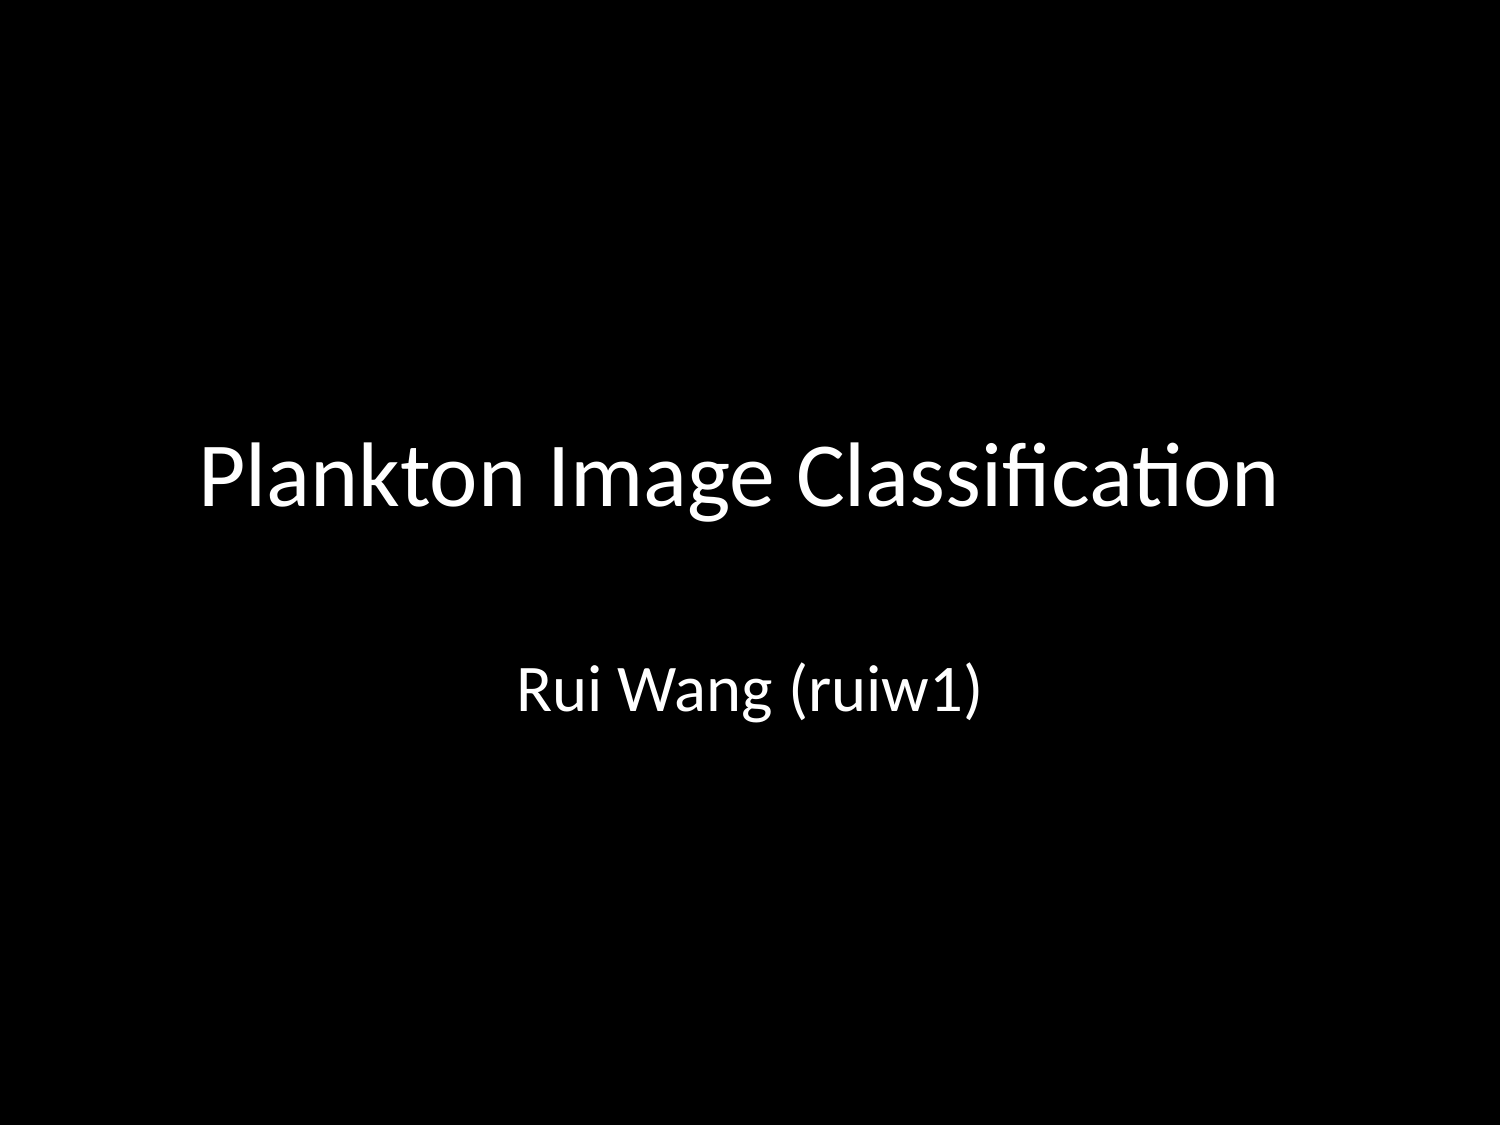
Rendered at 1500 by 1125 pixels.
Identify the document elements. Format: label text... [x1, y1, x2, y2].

title Plankton Image Classification [112, 349, 1388, 591]
subtitle Rui Wang (ruiw1) [225, 637, 1275, 925]
